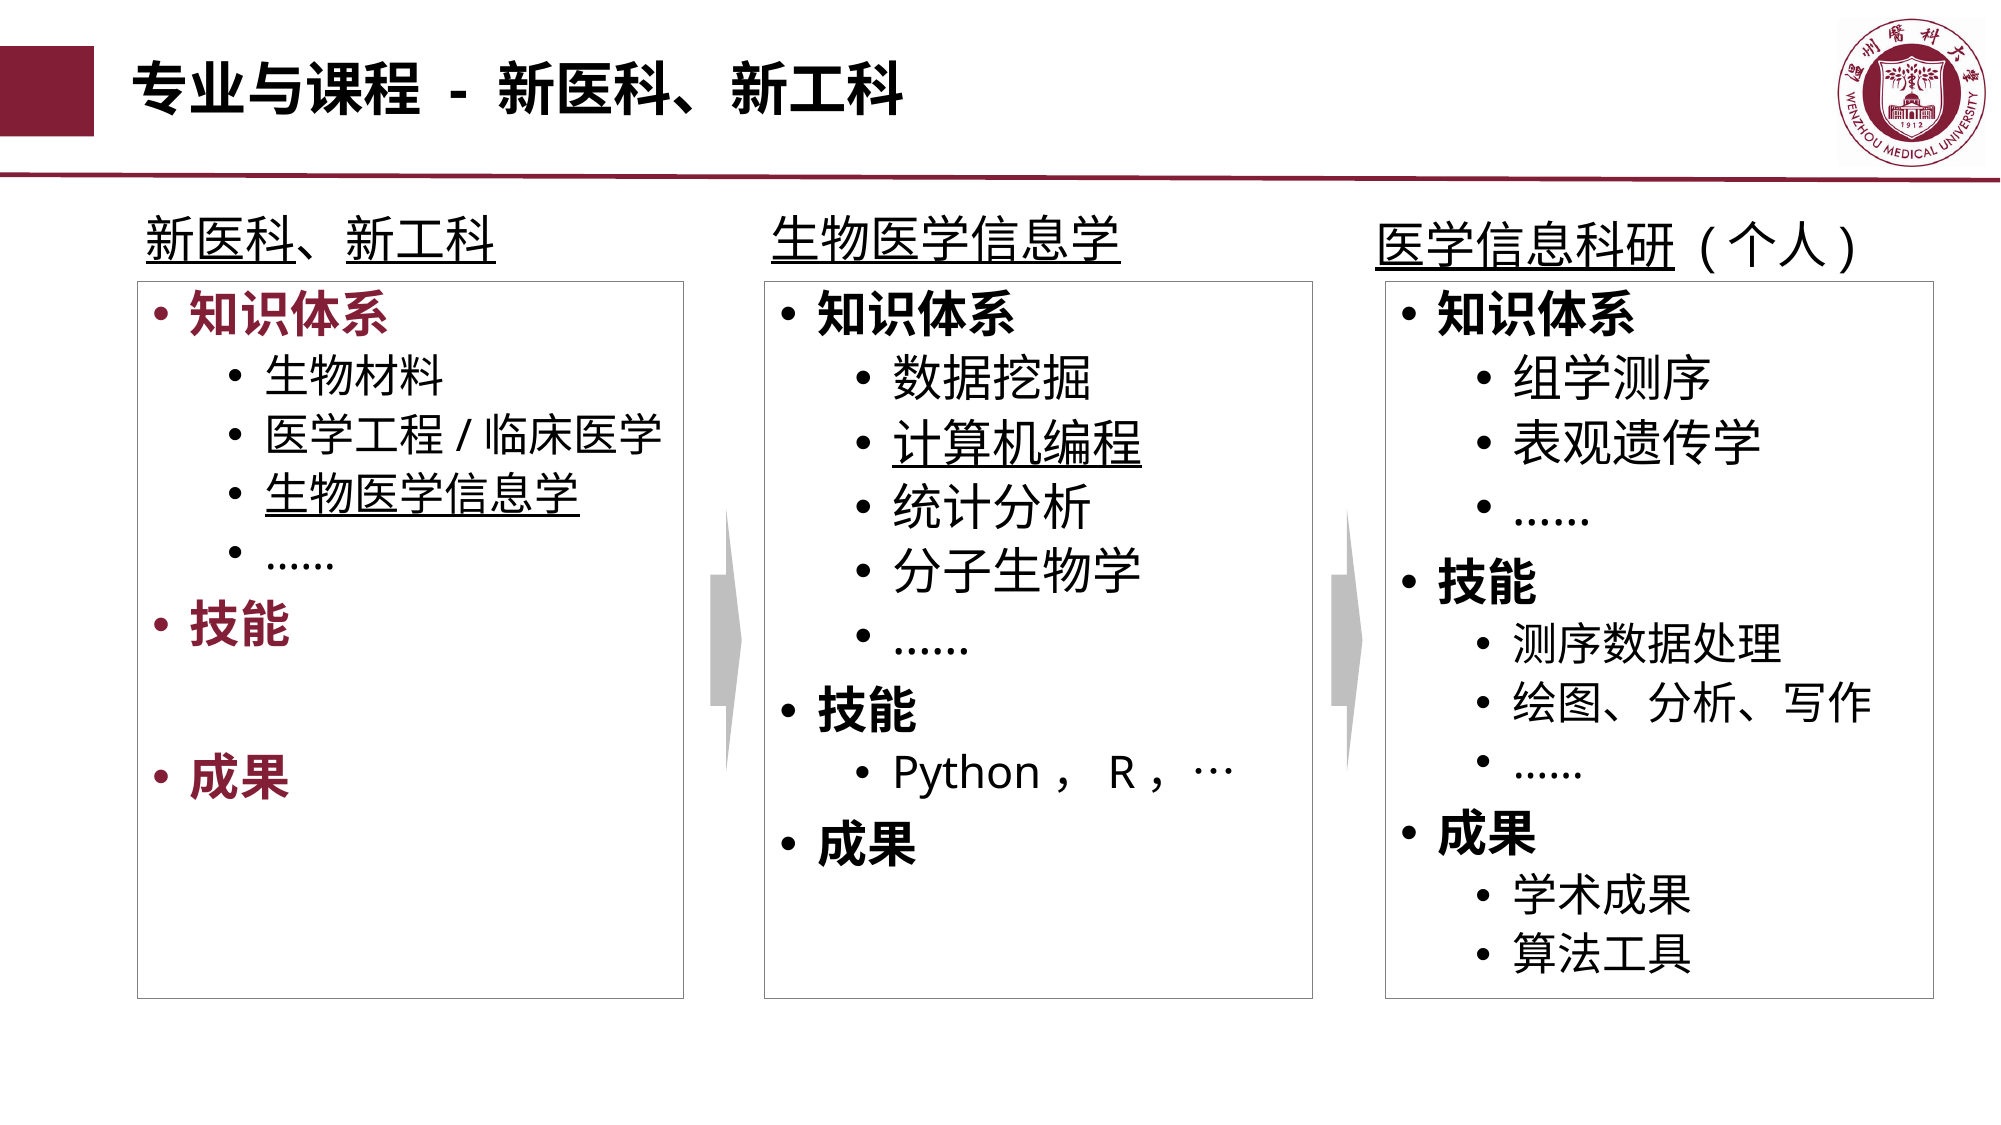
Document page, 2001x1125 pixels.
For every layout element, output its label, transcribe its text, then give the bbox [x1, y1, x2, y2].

list 知识体系 生物材料 医学工程/临床医学 生物医学信息学 …… 技能 成果 [137, 281, 684, 999]
text_box 新医科、新工科 [130, 199, 511, 275]
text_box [710, 199, 1313, 999]
title 专业与课程 - 新医科、新工科 [115, 48, 1756, 135]
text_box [1331, 206, 1934, 999]
picture [1837, 18, 1986, 167]
